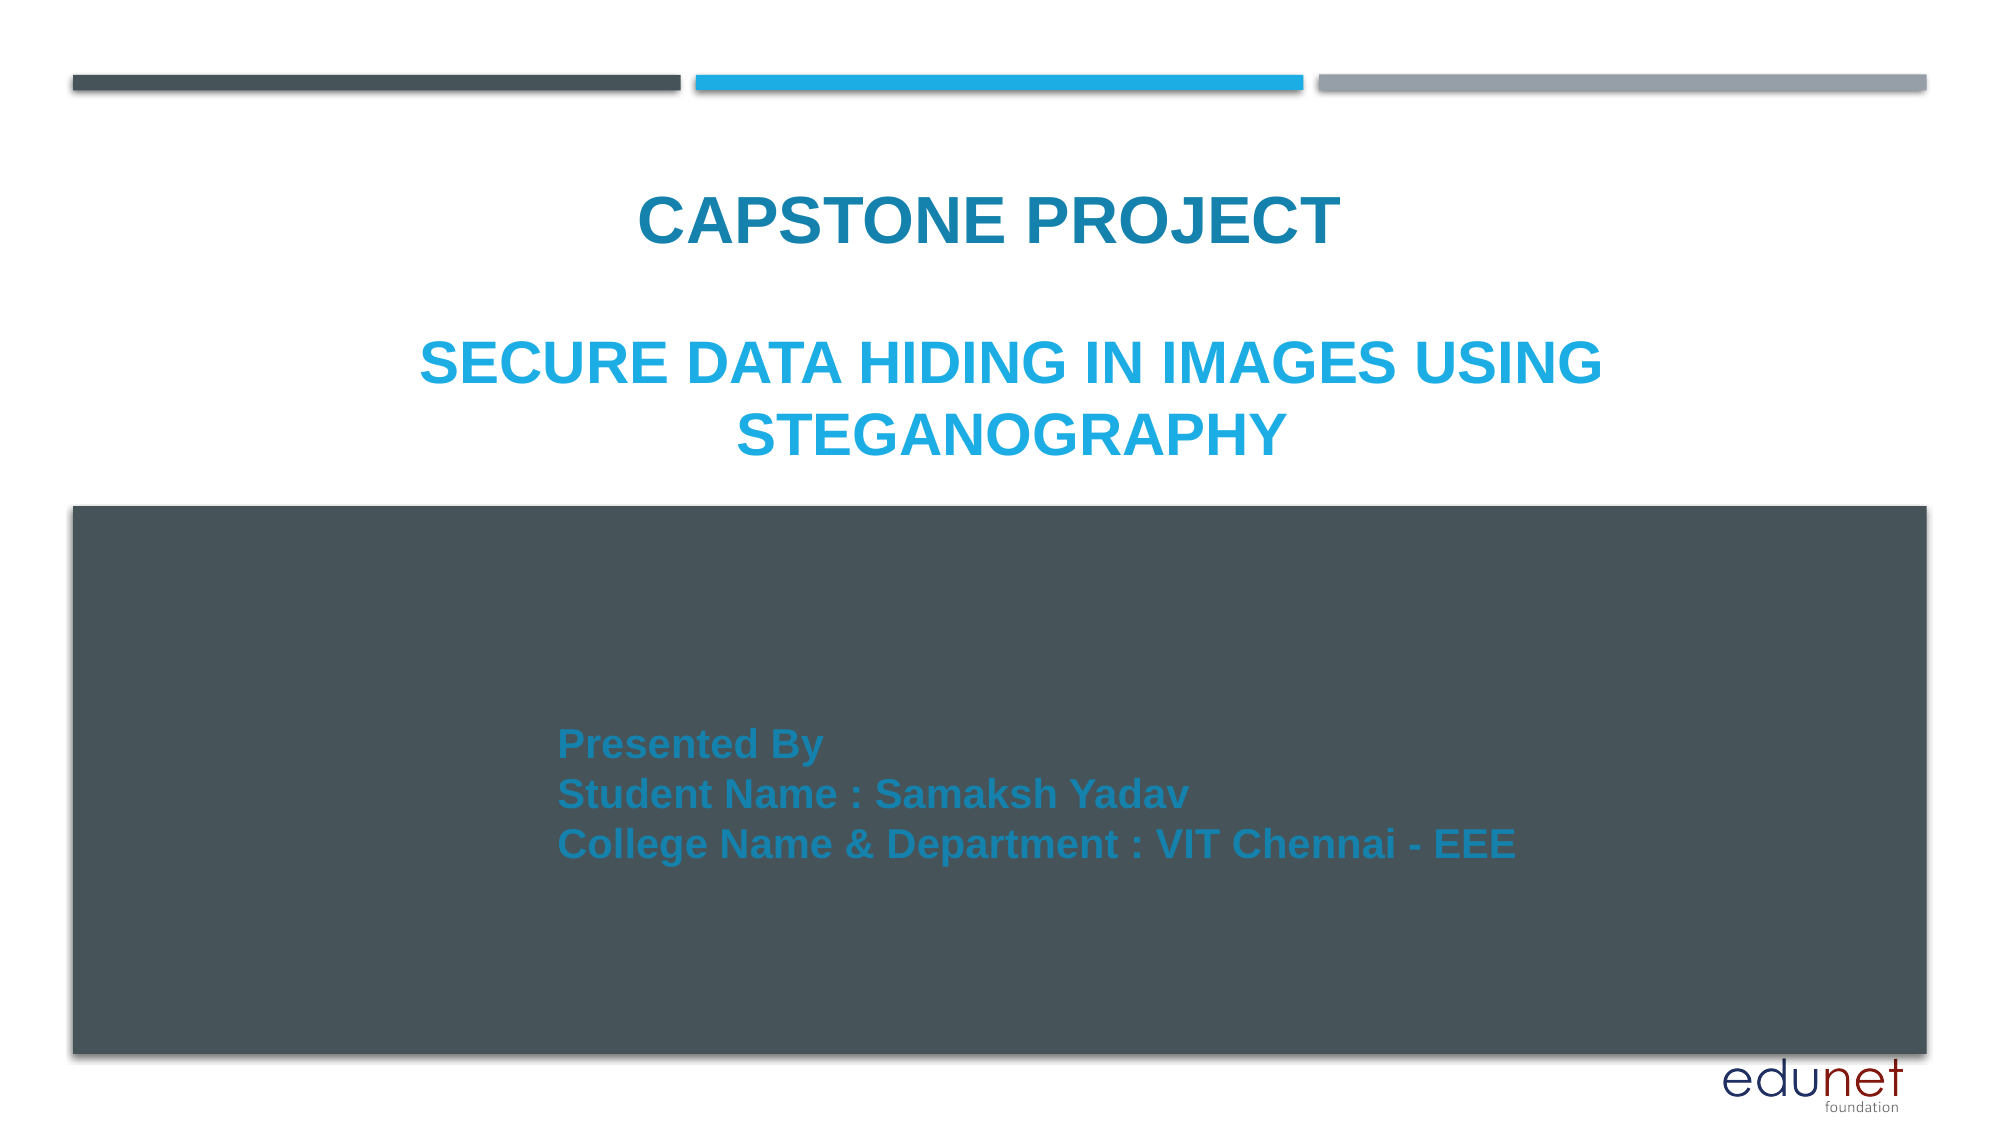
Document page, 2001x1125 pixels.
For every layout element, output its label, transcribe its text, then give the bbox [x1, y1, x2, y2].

picture [1719, 1056, 1905, 1116]
text_box Presented By Student Name : Samaksh Yadav College Name & Department : VIT Chennai - EEE [542, 709, 1852, 925]
text_box CAPSTONE PROJECT [0, 169, 2000, 265]
title Secure data Hiding in Images using steganography [262, 314, 1763, 476]
